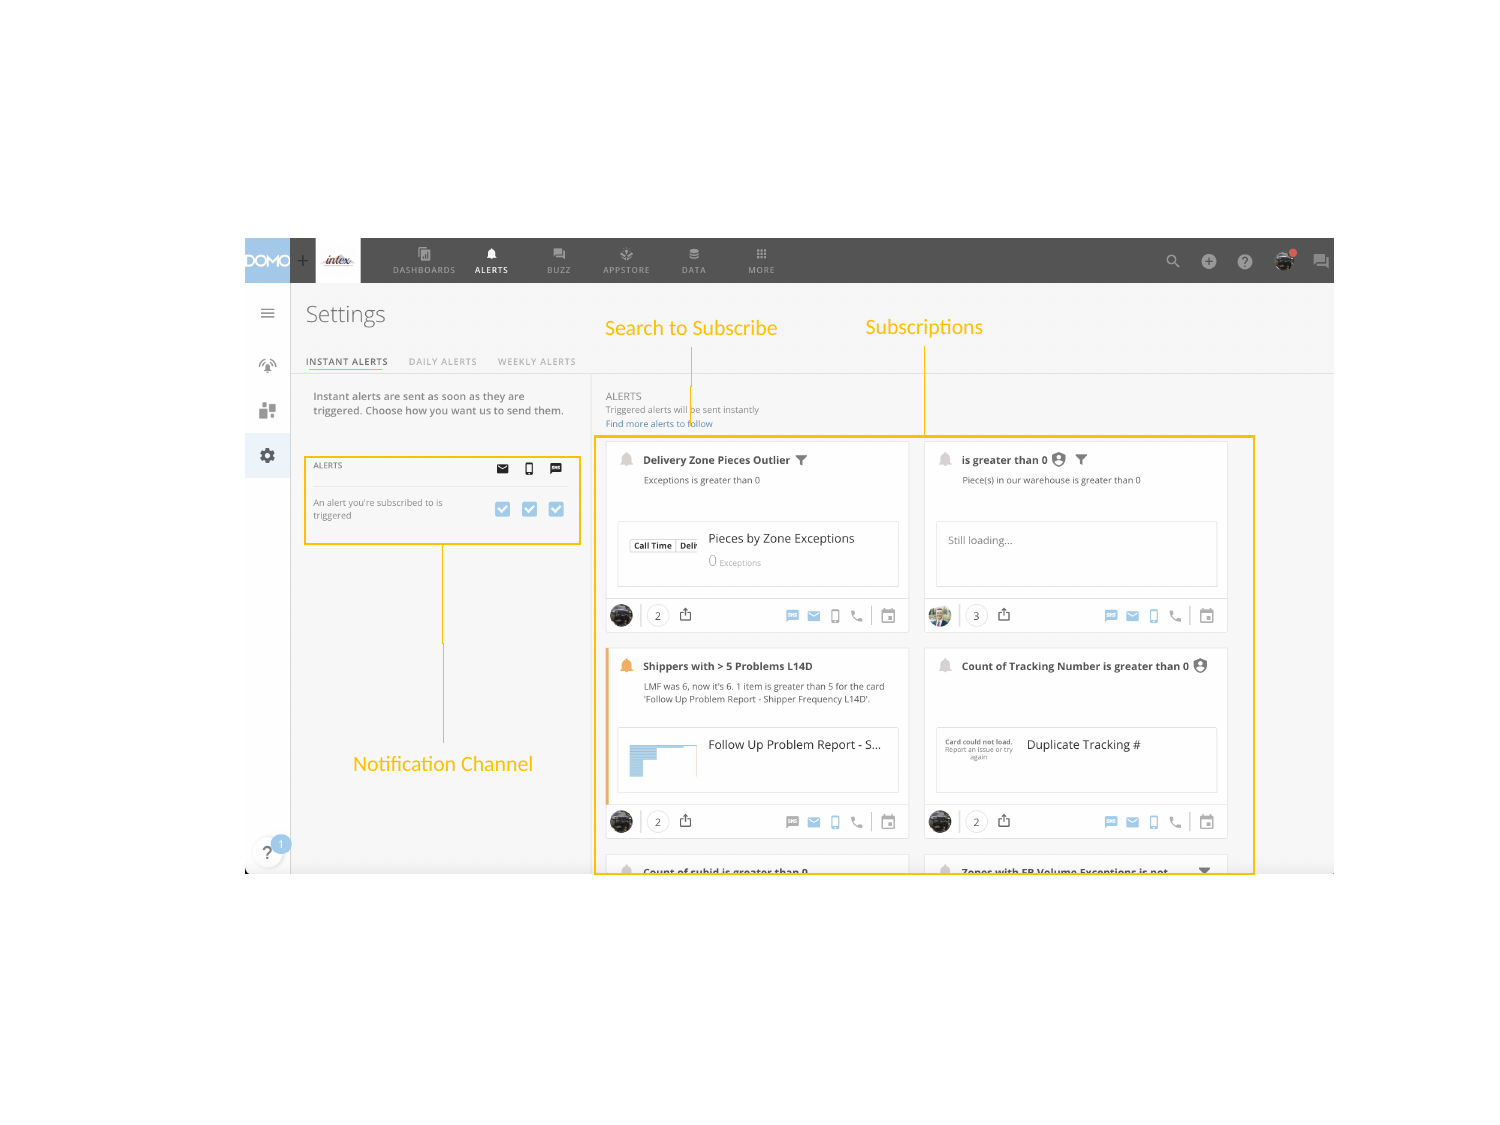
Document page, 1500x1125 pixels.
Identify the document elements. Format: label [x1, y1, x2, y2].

picture [245, 238, 1334, 874]
